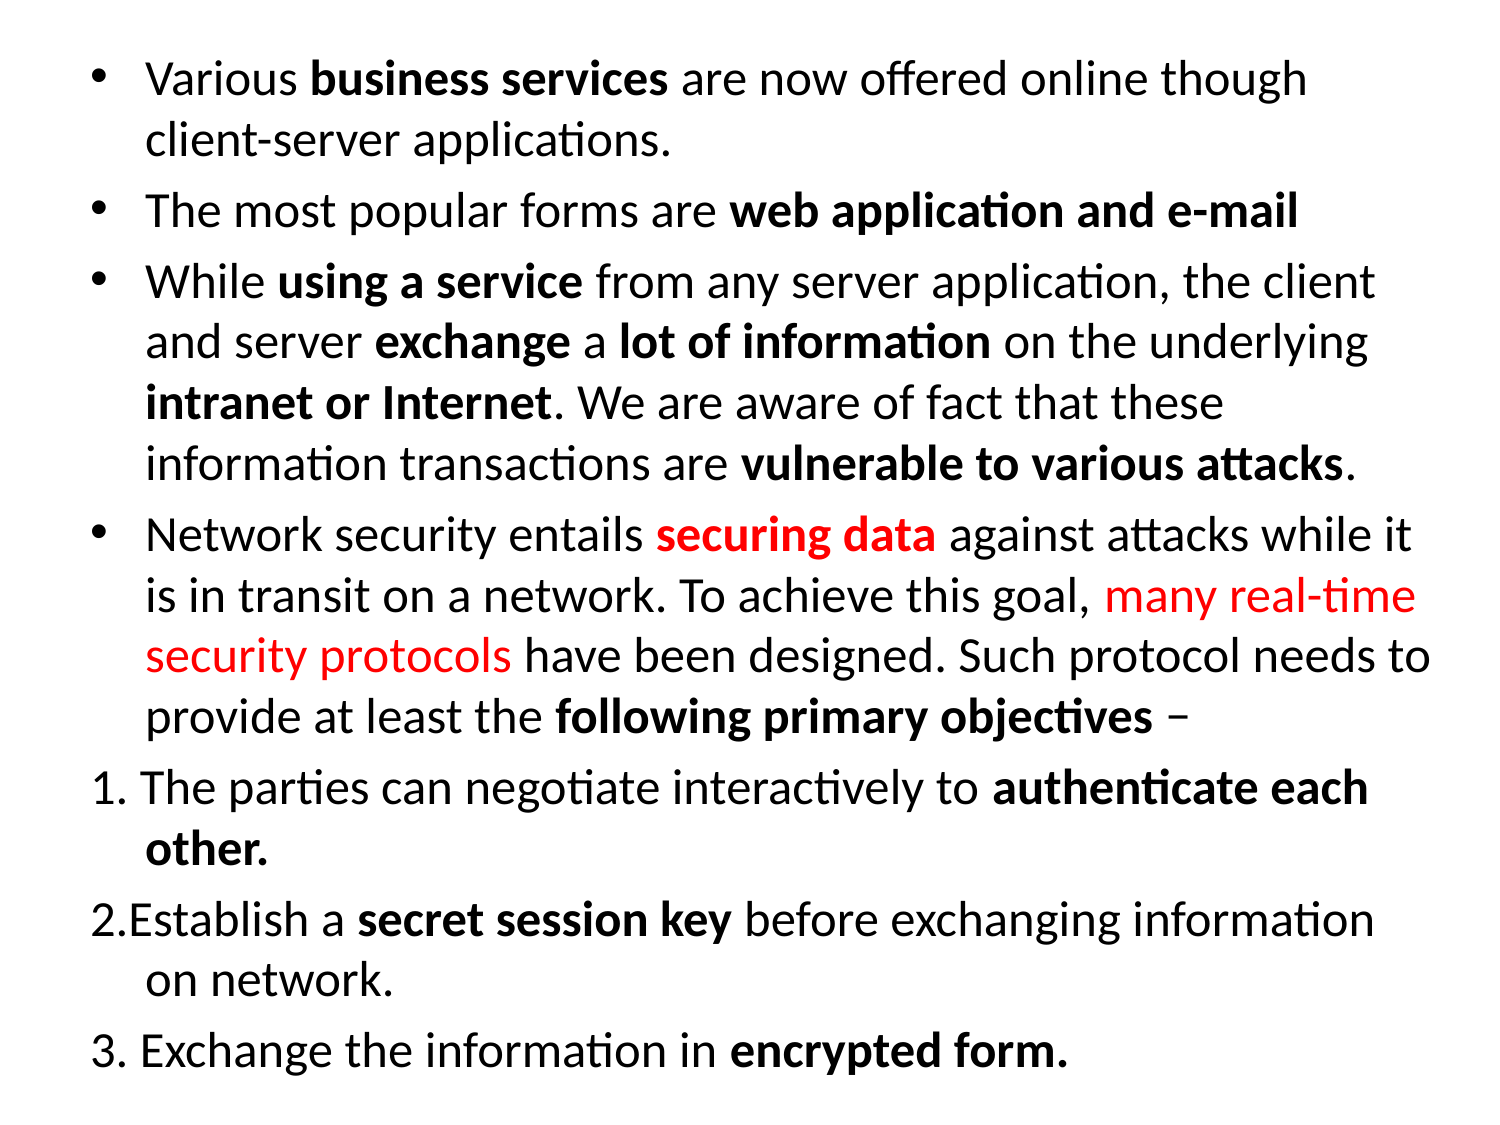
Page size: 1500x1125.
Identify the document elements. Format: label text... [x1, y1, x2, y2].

list Various business services are now offered online though client-server applications. The most popular forms are web application and e-mail While using a service from any server application, the client and server exchange a lot of information on the underlying intranet or Internet. We are aware of fact that these information transactions are vulnerable to various attacks. Network security entails securing data against attacks while it is in transit on a network. To achieve this goal, many real-time security protocols have been designed. Such protocol needs to provide at least the following primary objectives − 1. The parties can negotiate interactively to authenticate each other. 2.Establish a secret session key before exchanging information on network. 3. Exchange the information in encrypted form. [75, 37, 1450, 1088]
